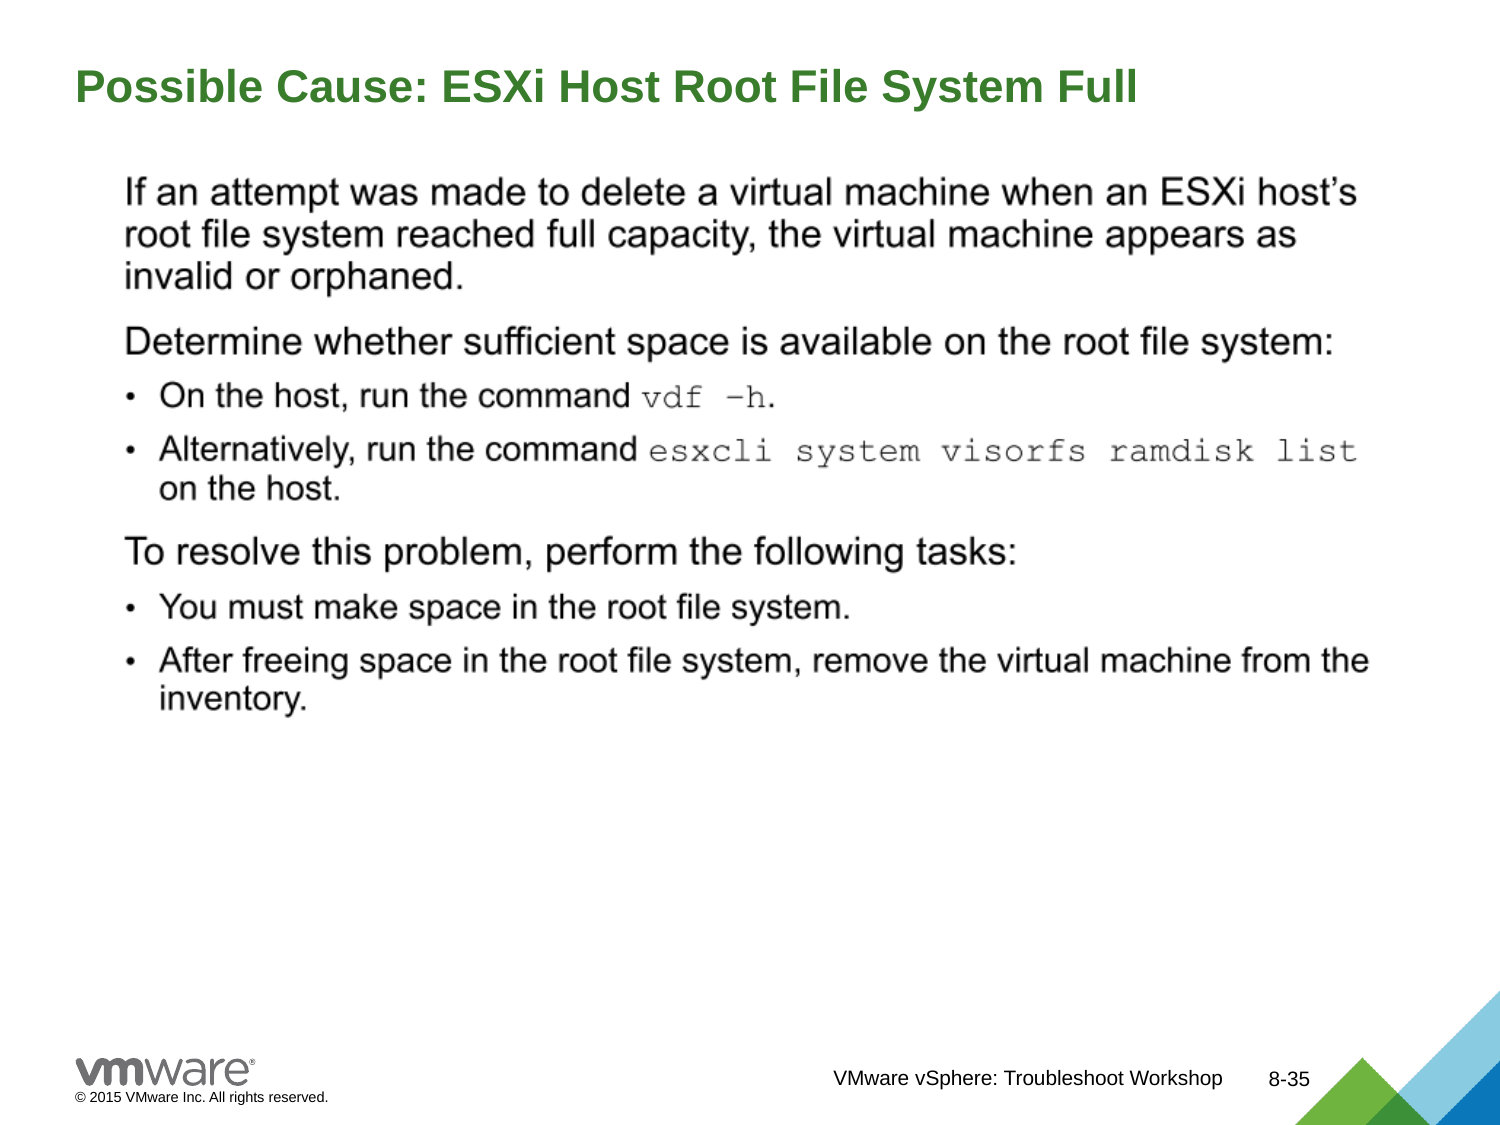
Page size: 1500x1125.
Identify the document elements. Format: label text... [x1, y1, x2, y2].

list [84, 149, 1416, 988]
title Possible Cause: ESXi Host Root File System Full [75, 54, 1425, 113]
picture [1247, 949, 1500, 1125]
